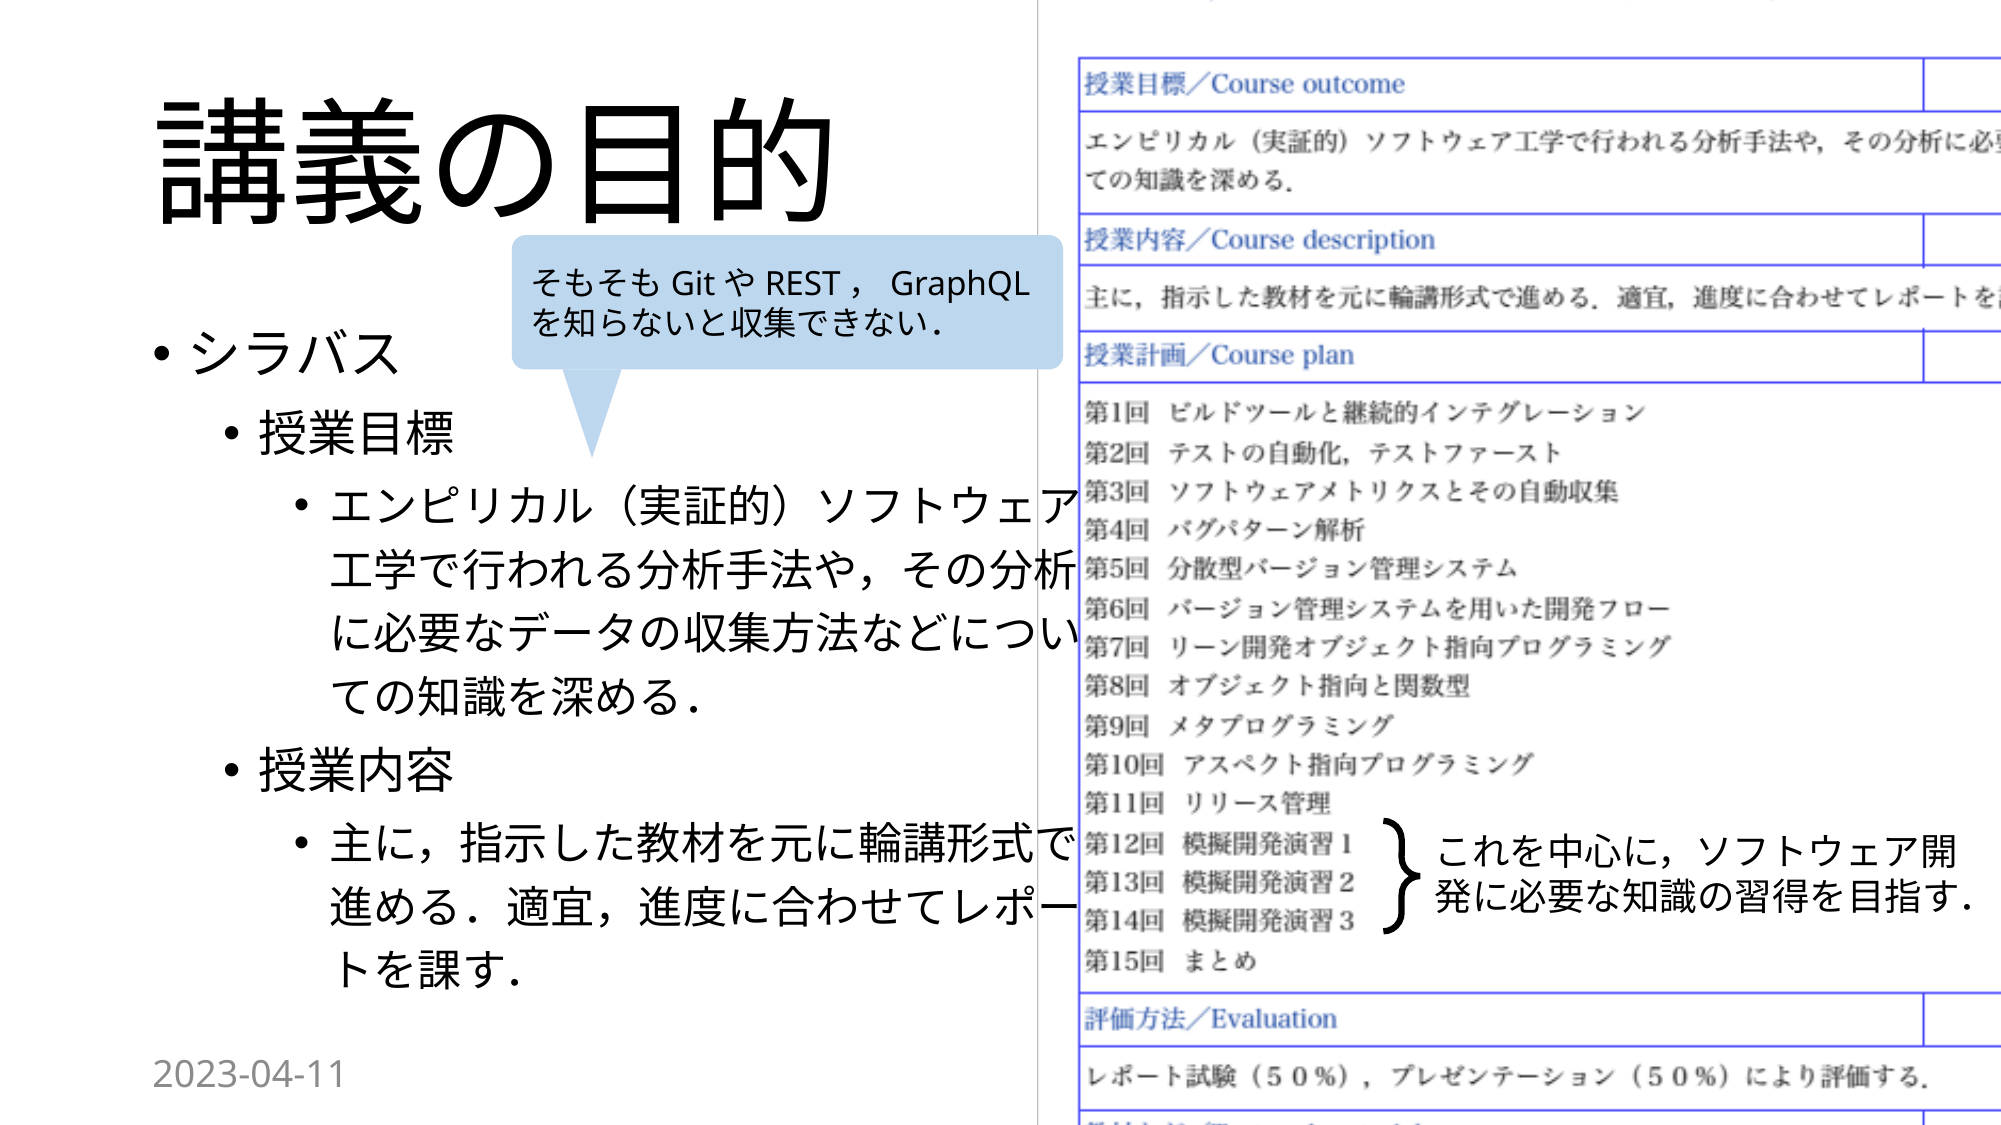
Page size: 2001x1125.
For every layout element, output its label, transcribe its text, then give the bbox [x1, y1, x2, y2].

list シラバス 授業目標 エンピリカル（実証的）ソフトウェア工学で行われる分析手法や，その分析に必要なデータの収集方法などについての知識を深める． 授業内容 主に，指示した教材を元に輪講形式で進める．適宜，進度に合わせてレポートを課す． [137, 299, 987, 1014]
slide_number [137, 1042, 588, 1103]
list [987, 0, 2000, 1125]
title 講義の目的 [137, 59, 987, 278]
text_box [511, 235, 1064, 459]
